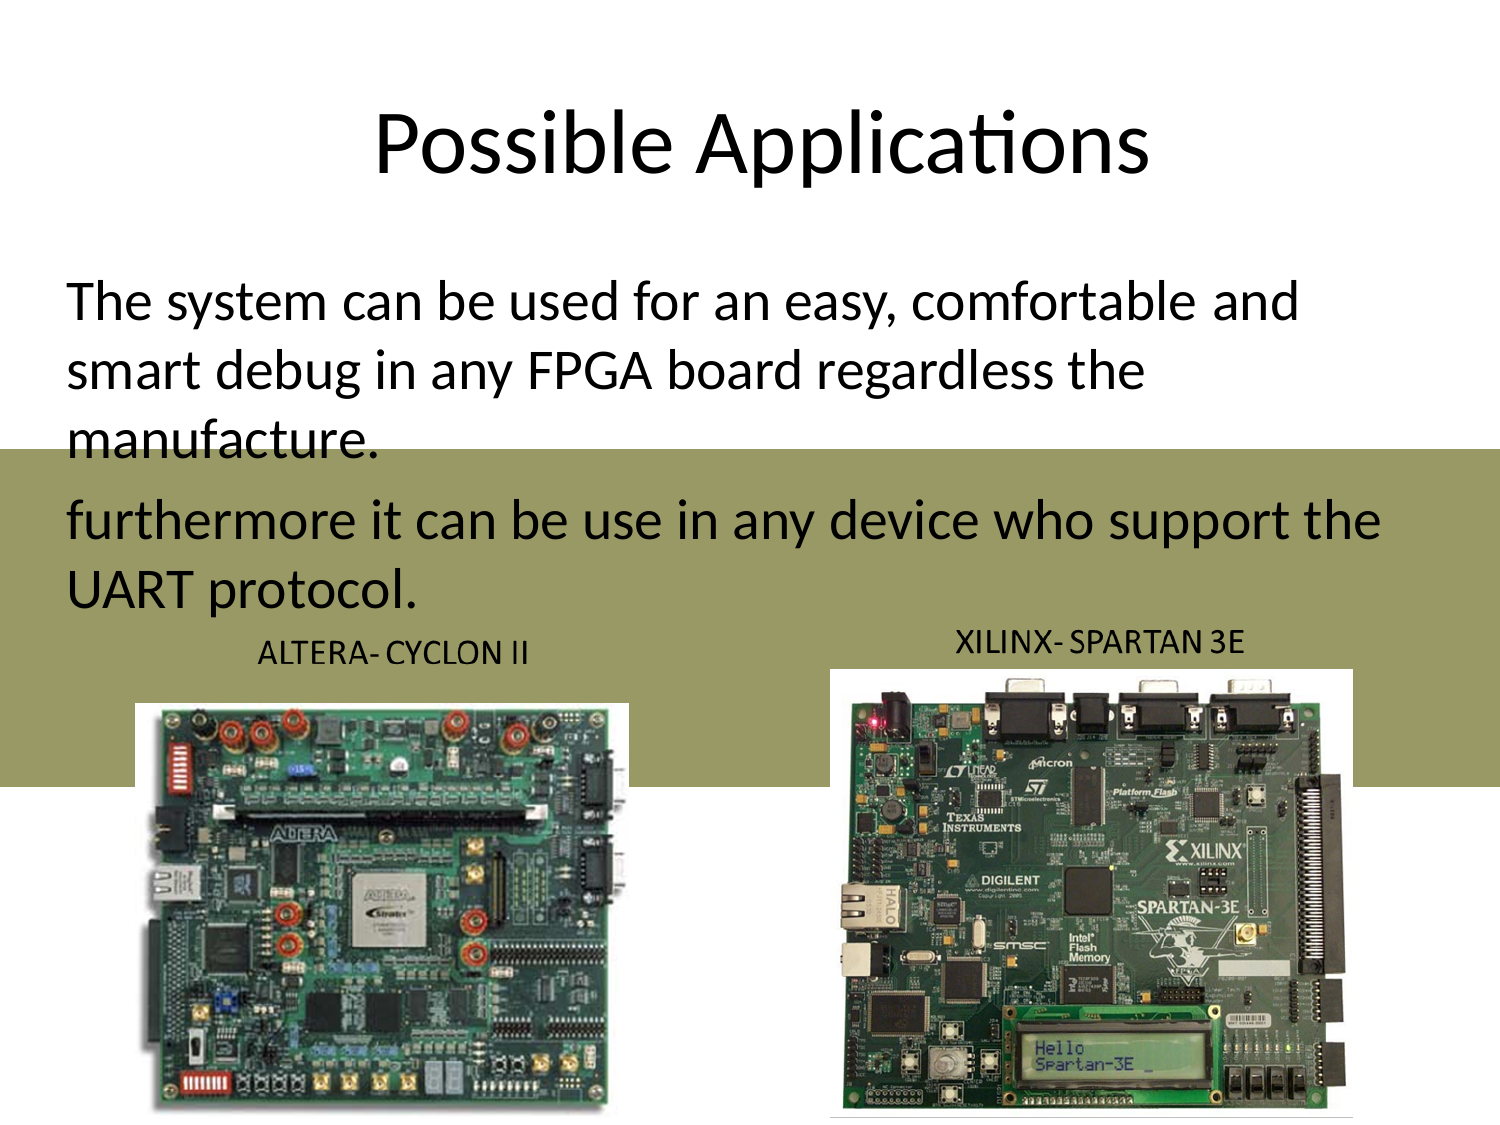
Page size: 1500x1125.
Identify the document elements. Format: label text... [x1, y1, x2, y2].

list The system can be used for an easy, comfortable and smart debug in any FPGA board regardless the manufacture. furthermore it can be use in any device who support the UART protocol. [51, 255, 1447, 630]
title Possible Applications [88, 42, 1439, 231]
picture [0, 0, 1500, 1125]
